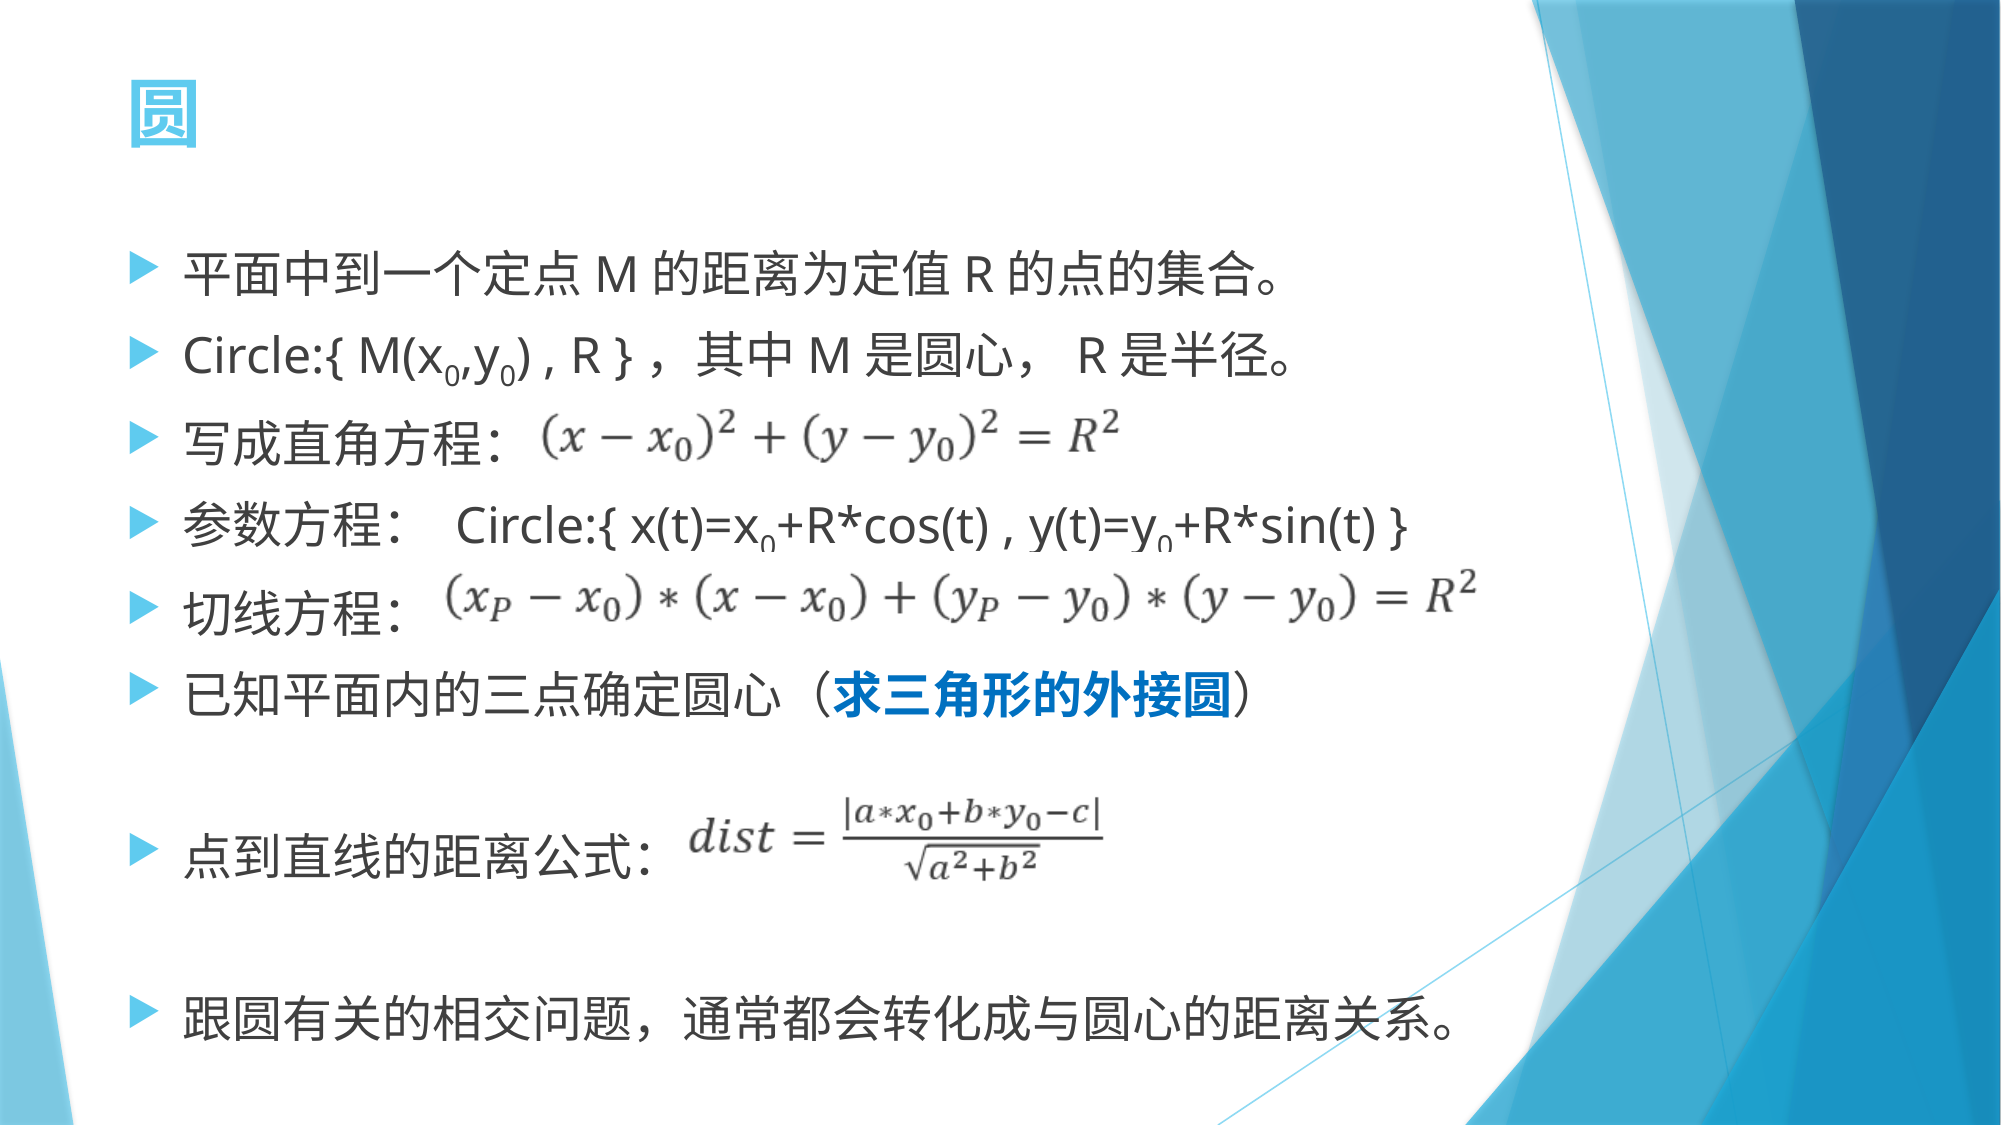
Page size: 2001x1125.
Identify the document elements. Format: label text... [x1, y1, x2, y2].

picture [524, 388, 1154, 486]
picture [432, 552, 1506, 640]
picture [677, 776, 1130, 900]
list 平面中到一个定点M的距离为定值R的点的集合。 Circle:{ M(x0,y0) , R }，其中M是圆心，R是半径。 写成直角方程： 参数方程： Circle:{ x(t)=x0+R*cos(t) , y(t)=y0+R*sin(t) } 切线方程： 已知平面内的三点确定圆心（求三角形的外接圆） 点到直线的距离公式： 跟圆有关的相交问题，通常都会转化成与圆心的距离关系。 [111, 235, 1796, 1097]
title 圆 [111, 59, 1522, 235]
